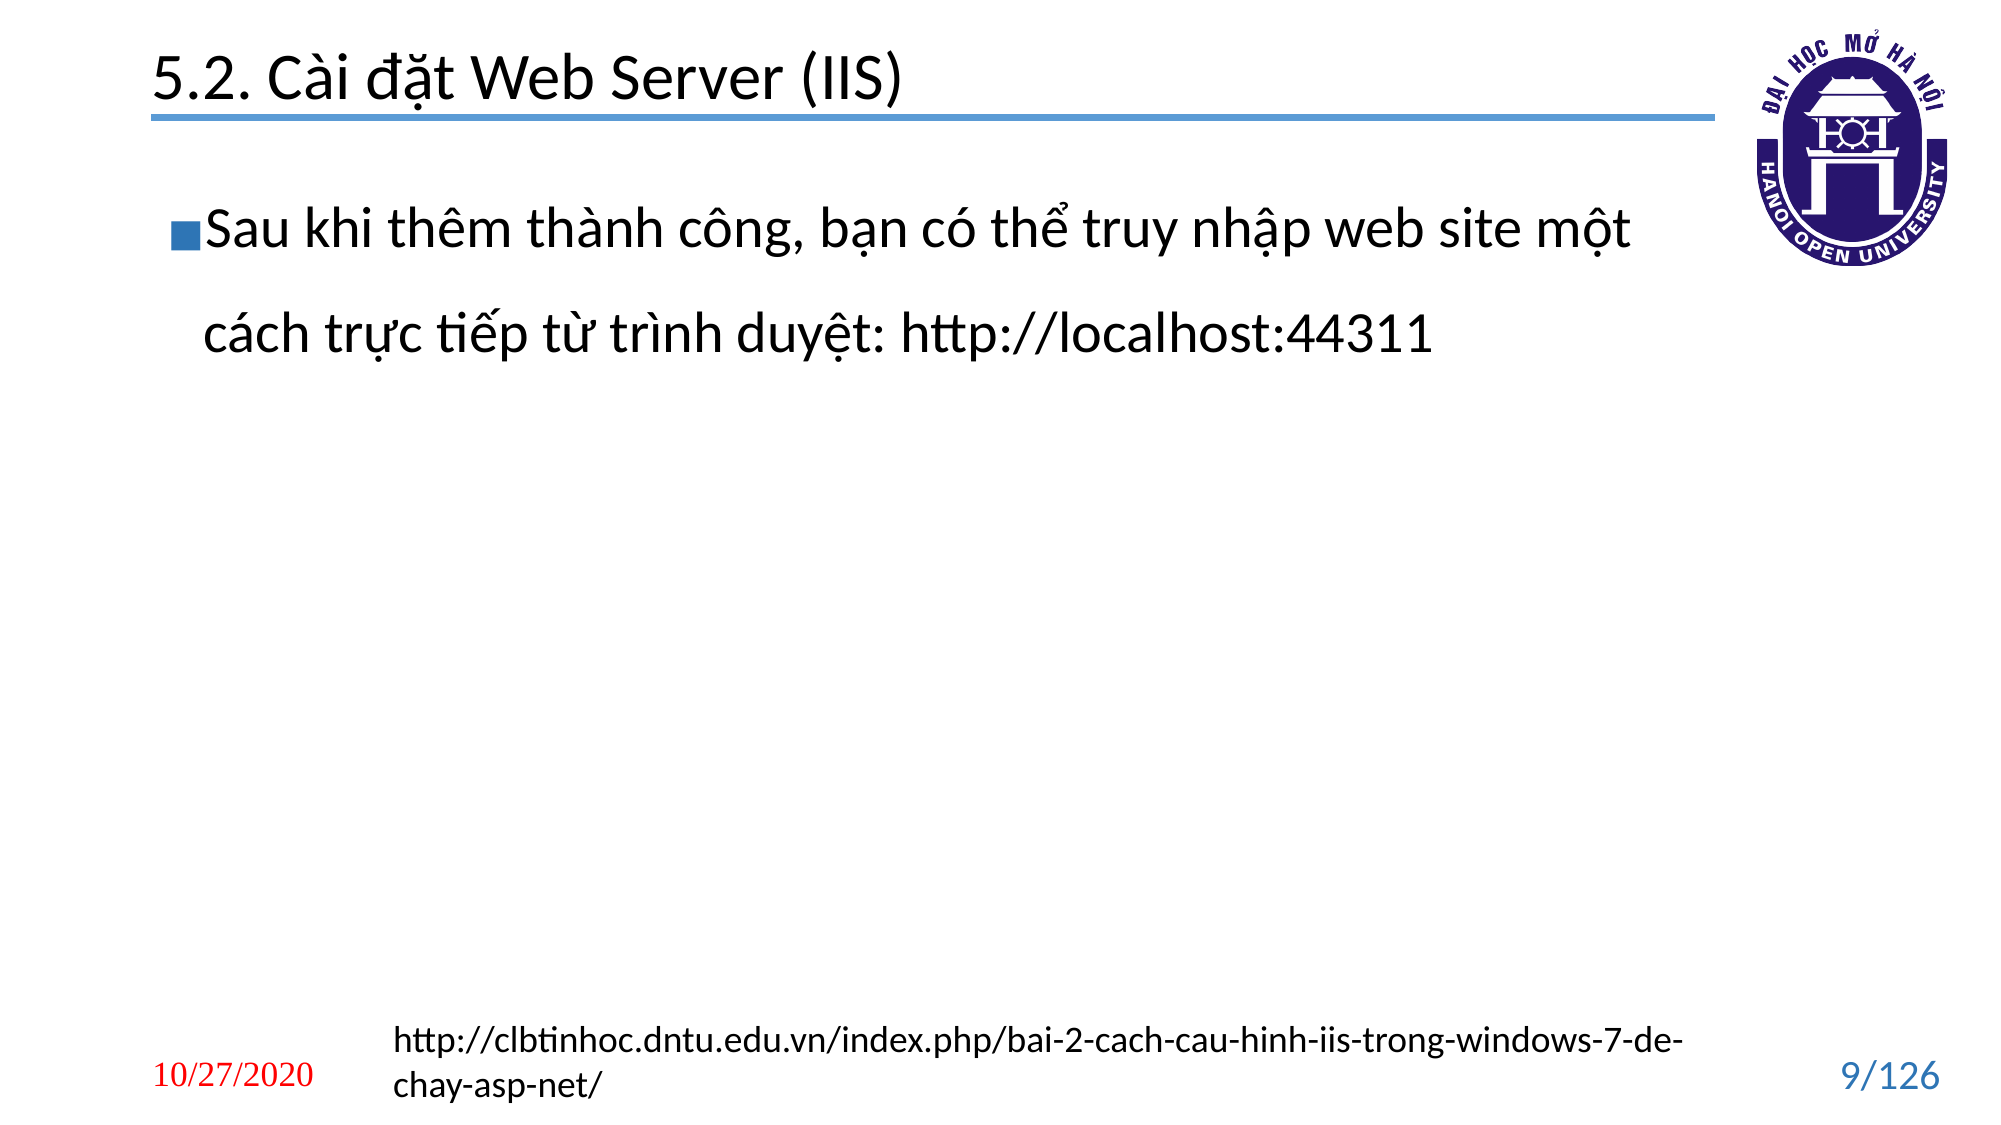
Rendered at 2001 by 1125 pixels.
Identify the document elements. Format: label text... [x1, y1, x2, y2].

title 5.2. Cài đặt Web Server (IIS) [136, 25, 1727, 130]
picture [1732, 7, 1992, 266]
list Sau khi thêm thành công, bạn có thể truy nhập web site một cách trực tiếp từ trình duyệt: http://localhost:44311 [151, 147, 1715, 860]
text_box http://clbtinhoc.dntu.edu.vn/index.php/bai-2-cach-cau-hinh-iis-trong-windows-7-de-chay-asp-net/ [378, 1007, 1747, 1113]
slide_number ‹#›/126 [1801, 1042, 1956, 1103]
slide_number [137, 1042, 378, 1103]
